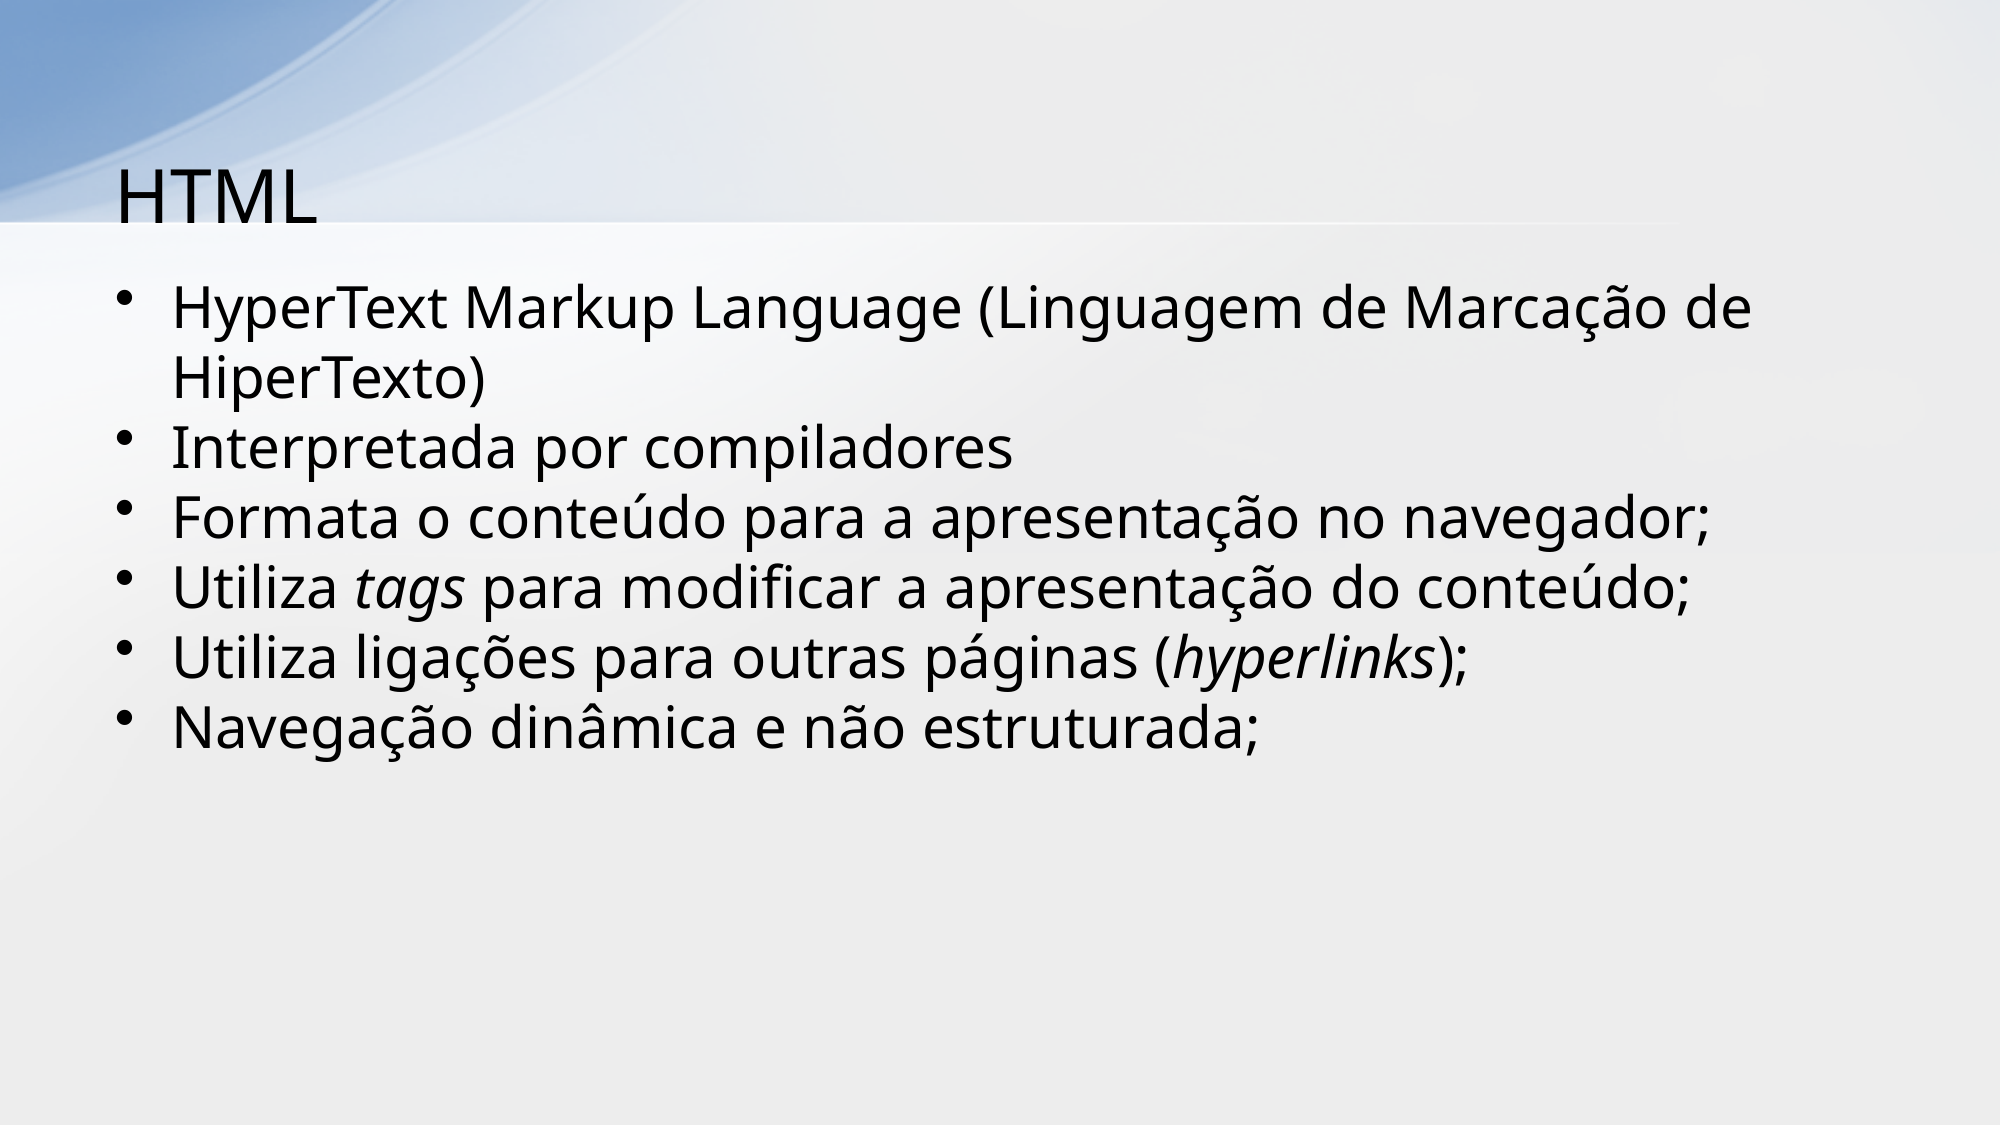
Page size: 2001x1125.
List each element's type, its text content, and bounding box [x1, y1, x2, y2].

title HTML [99, 58, 1900, 247]
list HyperText Markup Language (Linguagem de Marcação de HiperTexto) Interpretada por compiladores Formata o conteúdo para a apresentação no navegador; Utiliza tags para modificar a apresentação do conteúdo; Utiliza ligações para outras páginas (hyperlinks); Navegação dinâmica e não estruturada; [99, 262, 1900, 1005]
picture [0, 0, 2000, 1125]
